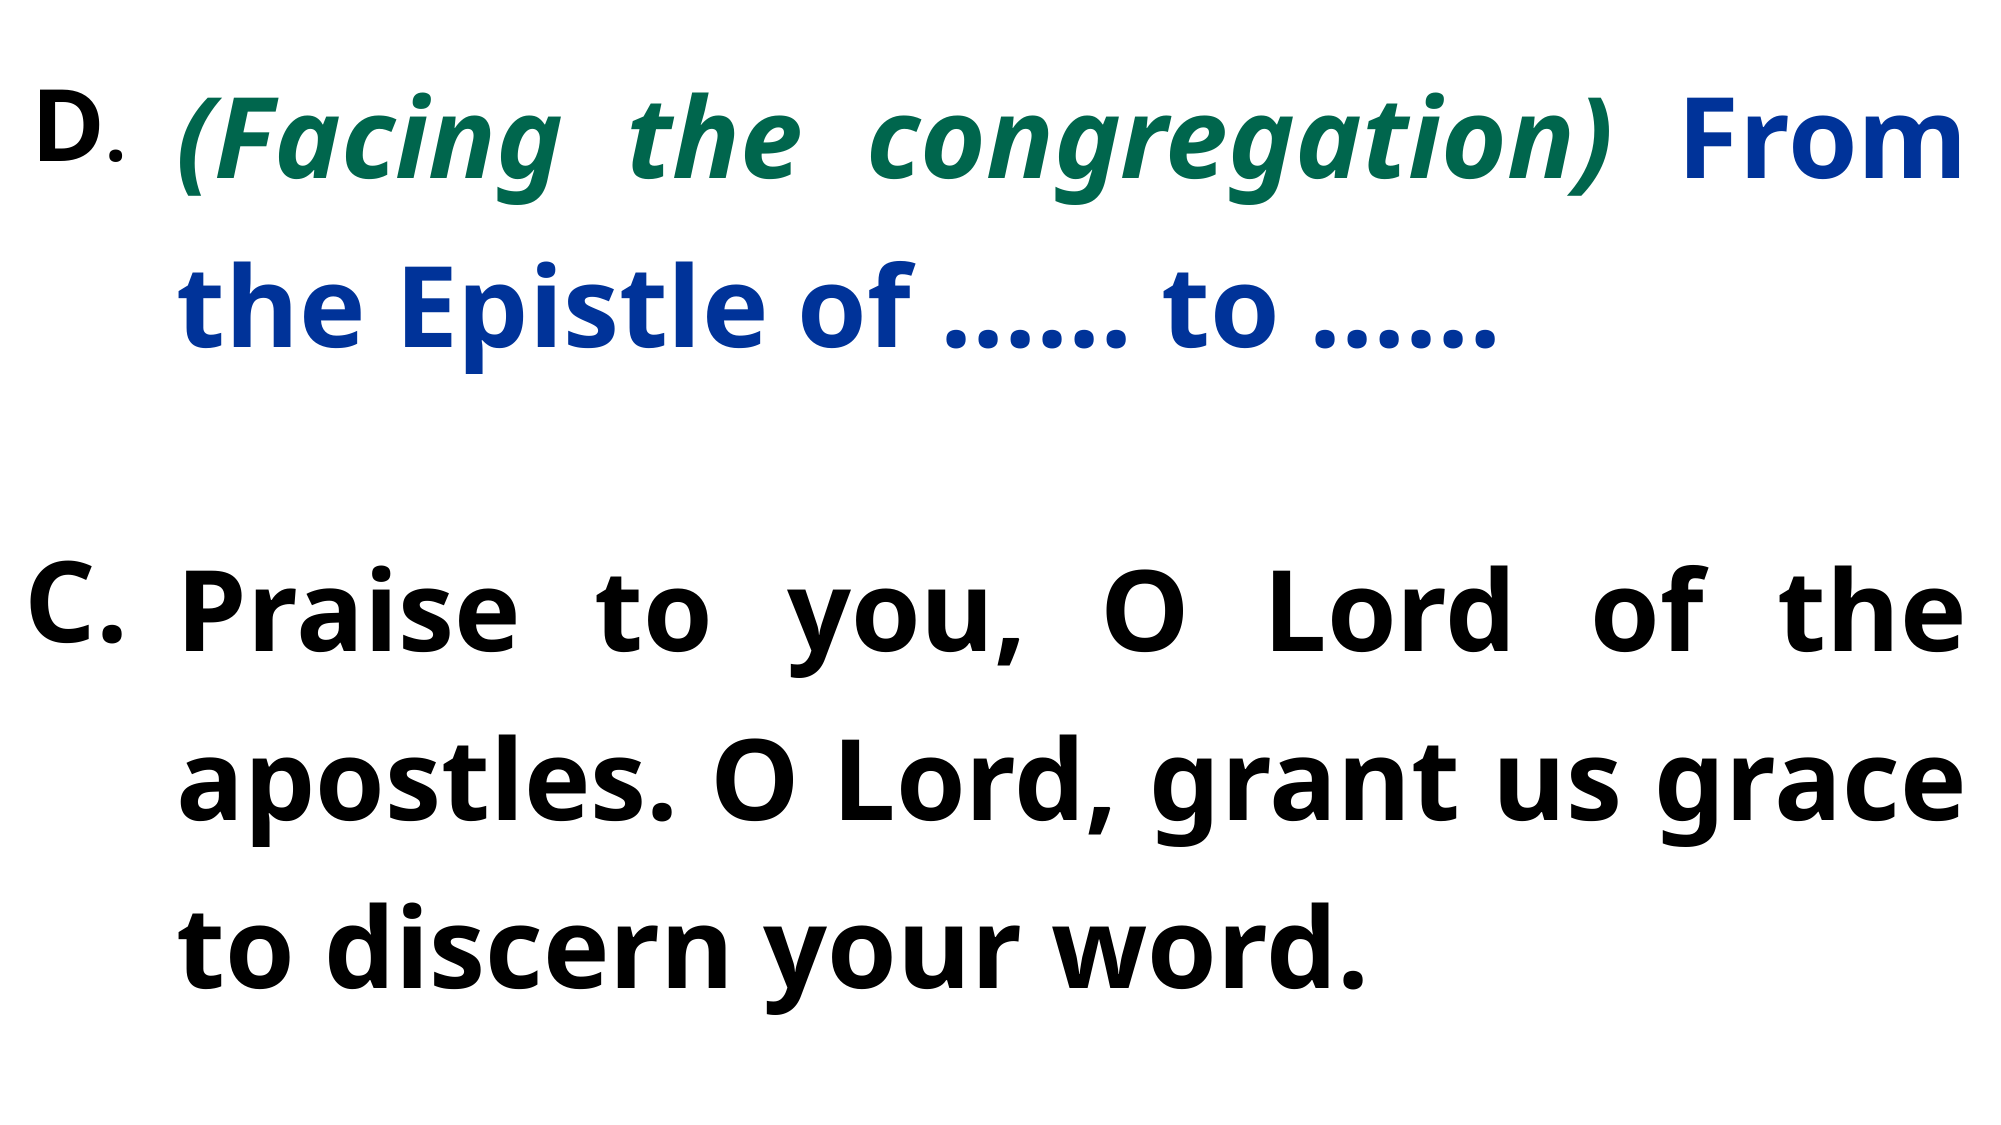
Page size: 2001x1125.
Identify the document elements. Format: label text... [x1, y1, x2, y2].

text_box D. [24, 54, 176, 190]
text_box C. [17, 522, 169, 673]
text_box (Facing the congregation) From the Epistle of …… to …… Praise to you, O Lord of the apostles. O Lord, grant us grace to discern your word. [169, 25, 1976, 1019]
